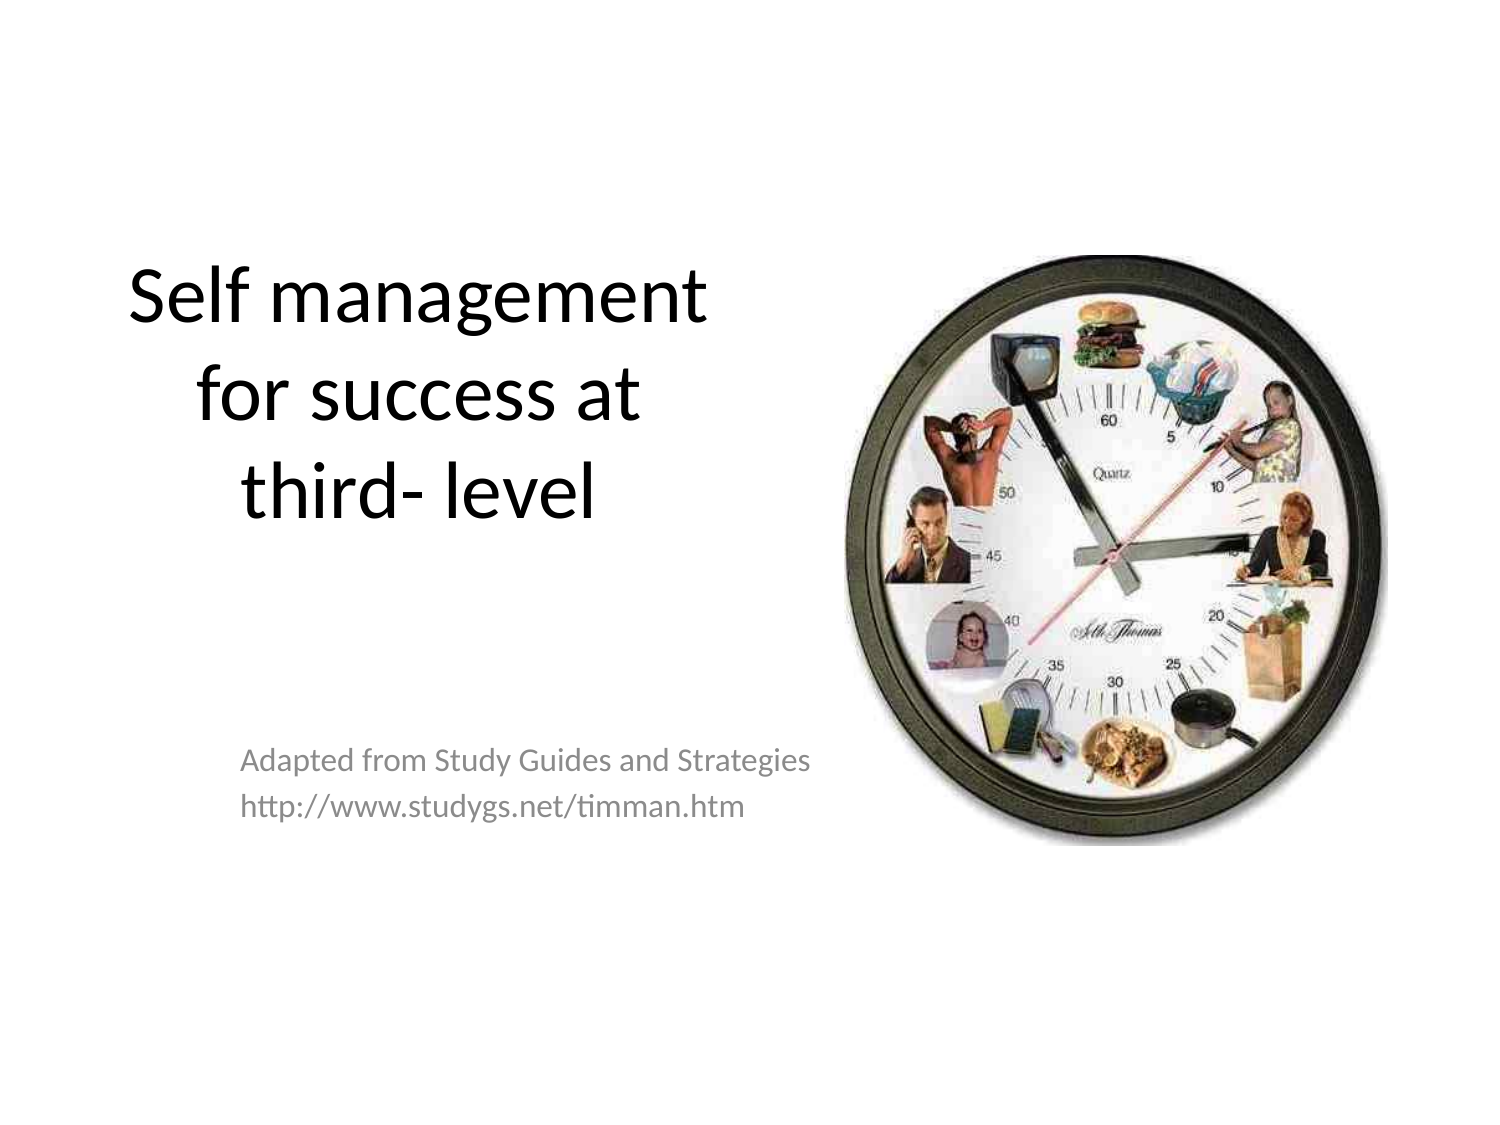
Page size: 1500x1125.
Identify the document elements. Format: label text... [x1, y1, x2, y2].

picture [844, 255, 1389, 847]
subtitle Adapted from Study Guides and Strategies http://www.studygs.net/timman.htm [225, 637, 1275, 925]
title Self management for success at third- level [112, 184, 727, 591]
